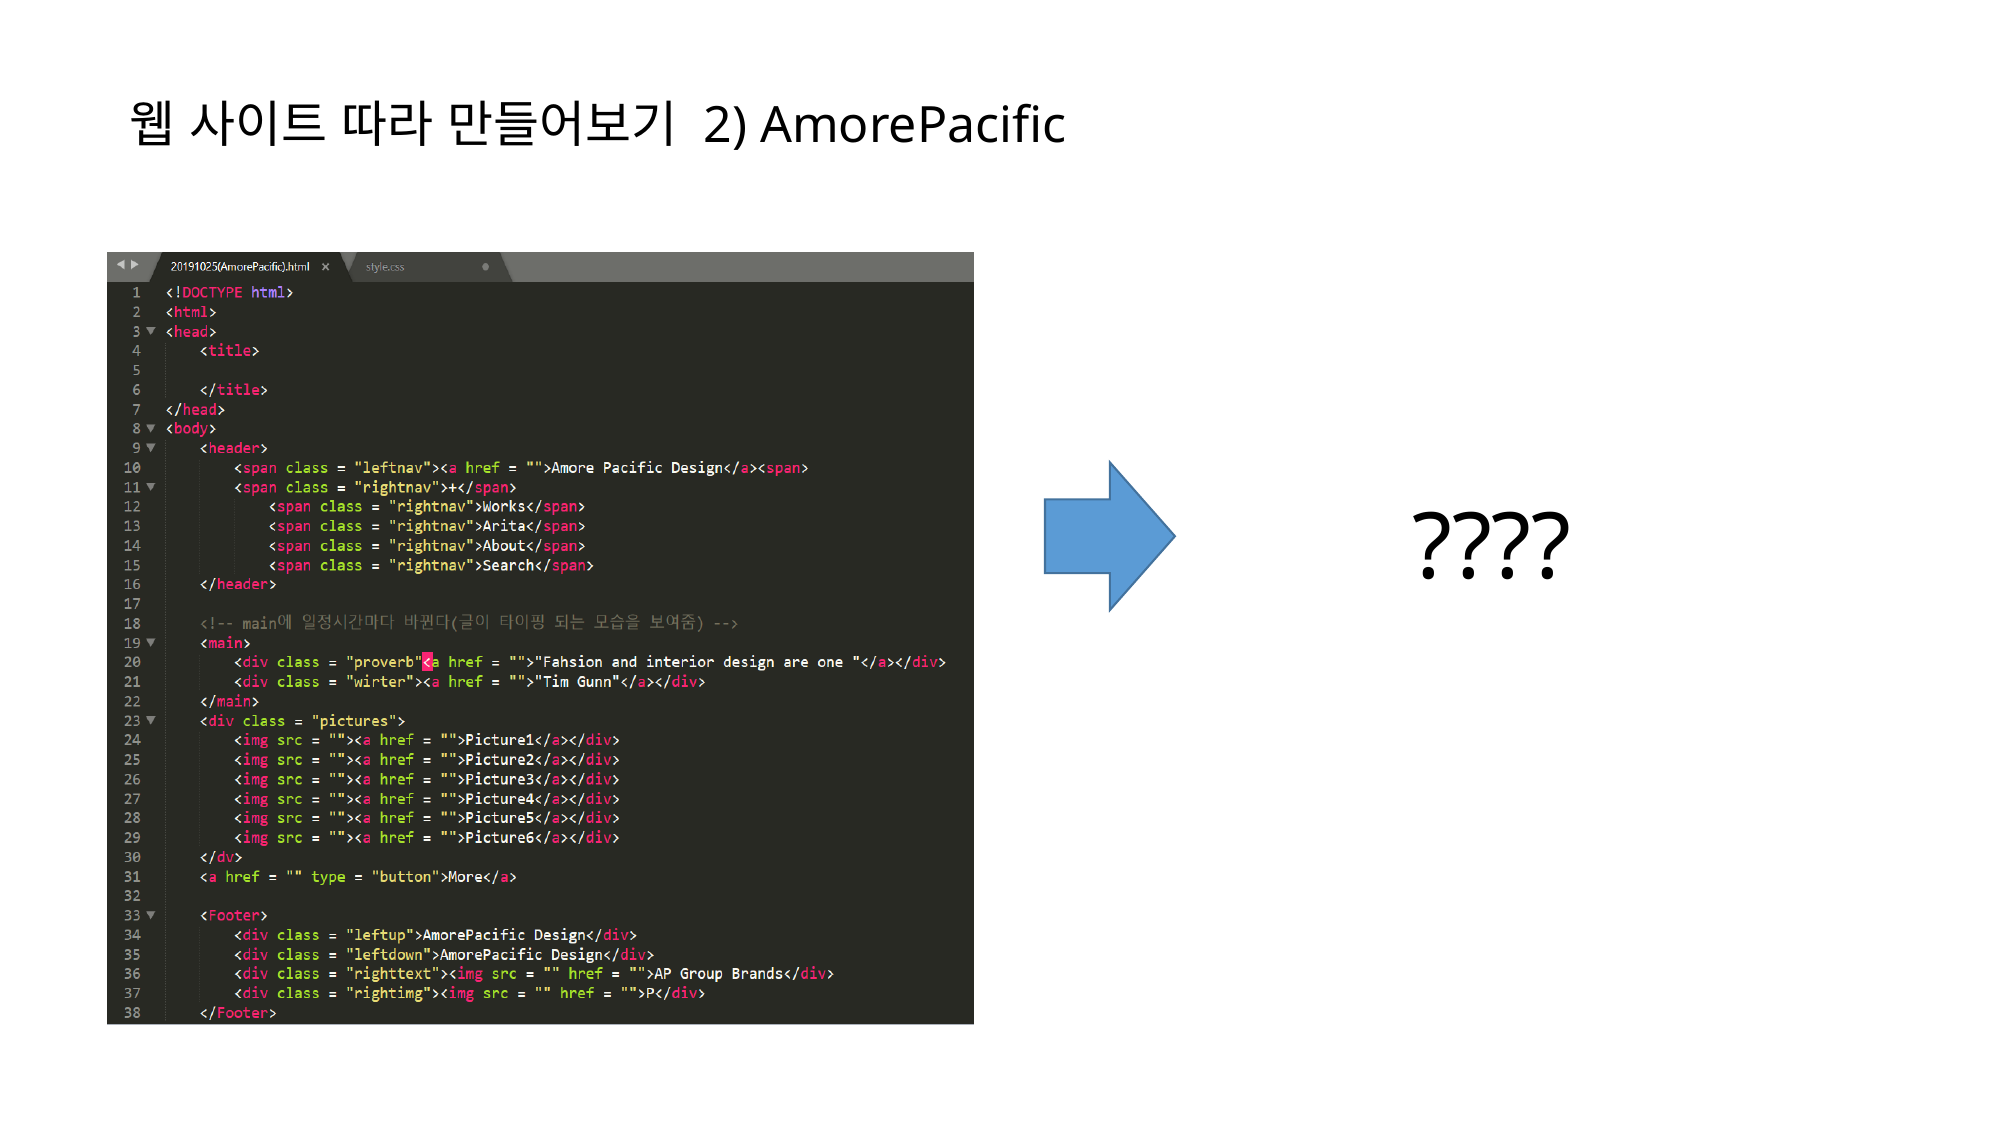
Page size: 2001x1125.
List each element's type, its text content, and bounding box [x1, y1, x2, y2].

picture [107, 252, 974, 1025]
text_box 웹 사이트 따라 만들어보기 2) AmorePacific [129, 98, 1067, 154]
text_box ???? [1412, 499, 1572, 598]
text_box [1043, 459, 1177, 613]
